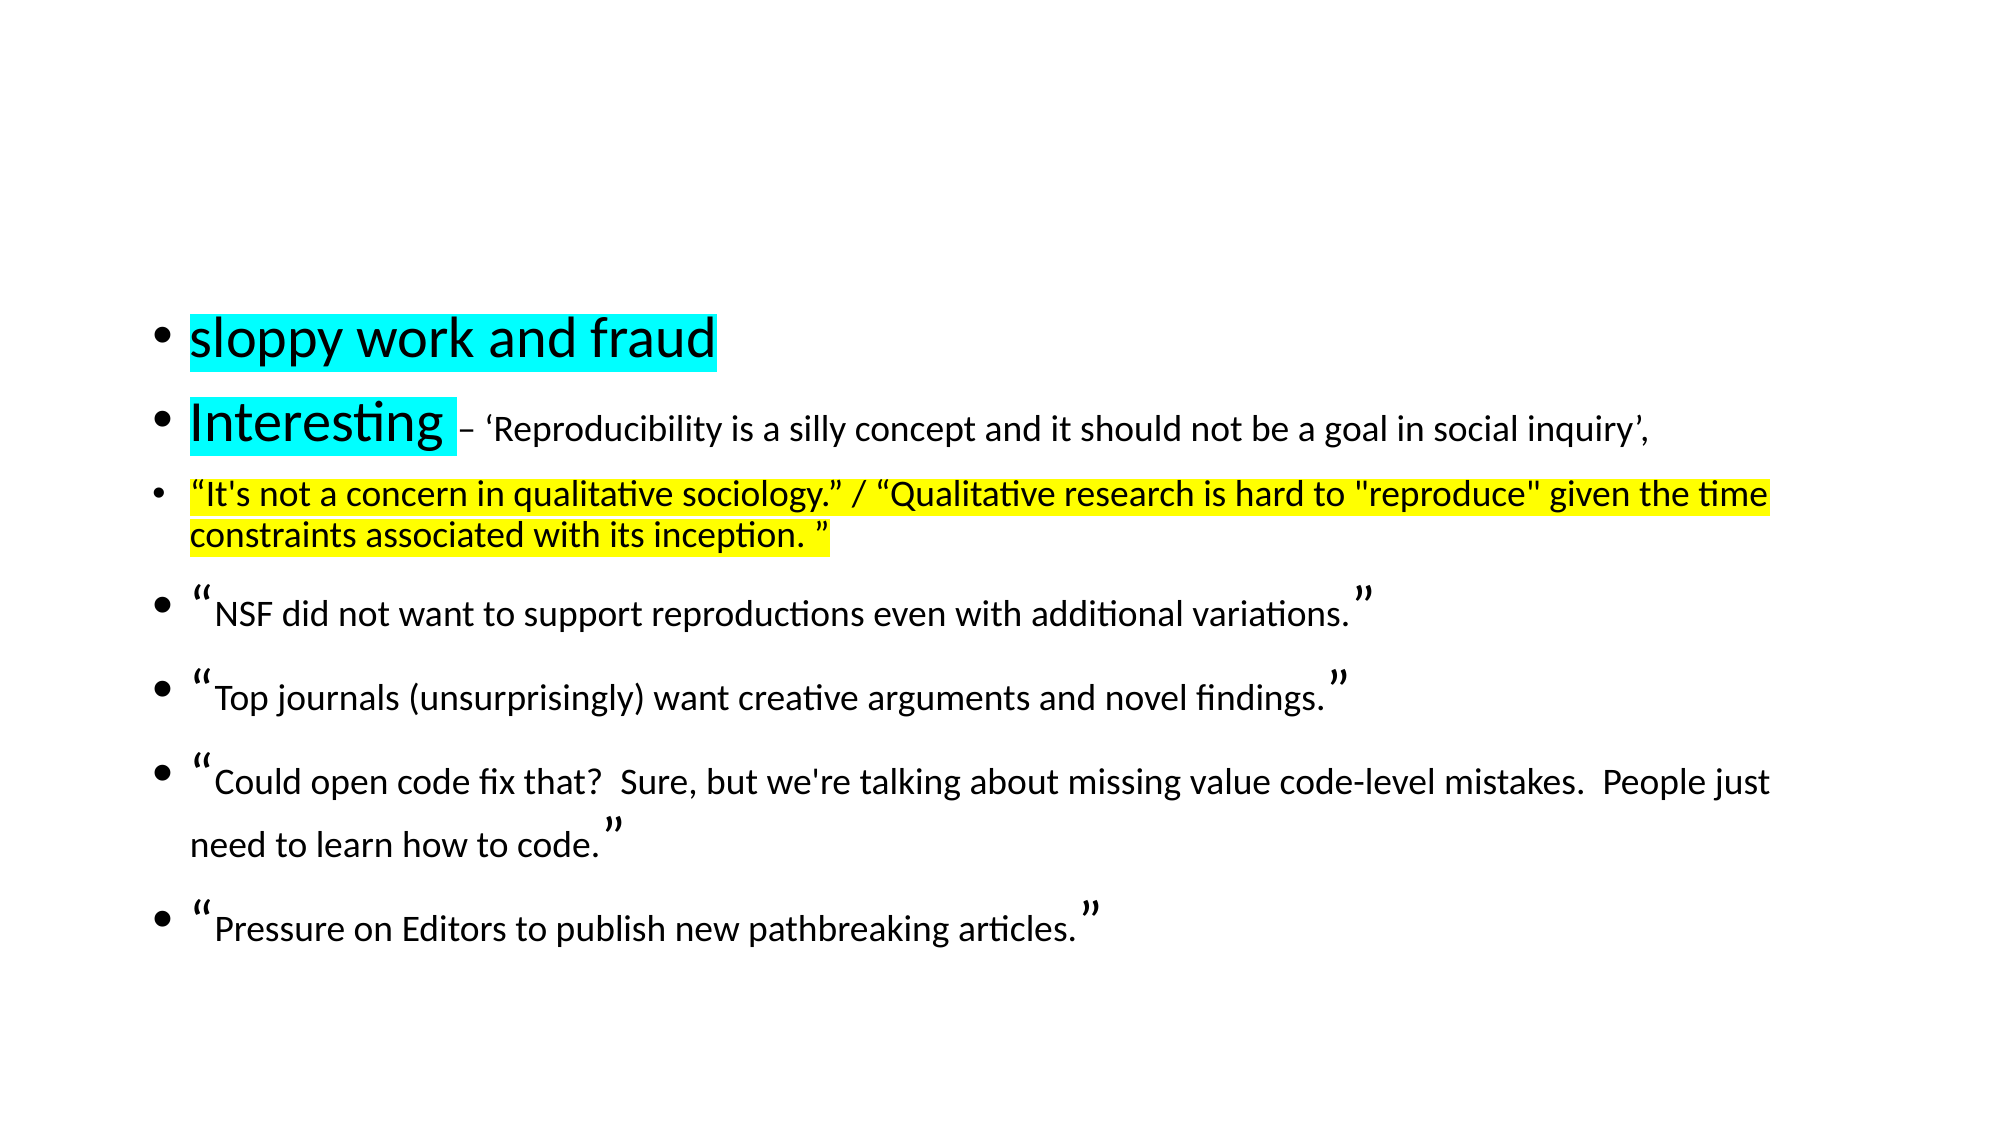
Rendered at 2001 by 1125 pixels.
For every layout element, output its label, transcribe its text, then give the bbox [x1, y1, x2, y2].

list sloppy work and fraud Interesting – ‘Reproducibility is a silly concept and it should not be a goal in social inquiry’, “It's not a concern in qualitative sociology.” / “Qualitative research is hard to "reproduce" given the time constraints associated with its inception. ” “NSF did not want to support reproductions even with additional variations.” “Top journals (unsurprisingly) want creative arguments and novel findings.” “Could open code fix that? Sure, but we're talking about missing value code-level mistakes. People just need to learn how to code.” “Pressure on Editors to publish new pathbreaking articles.” [137, 299, 1863, 1014]
